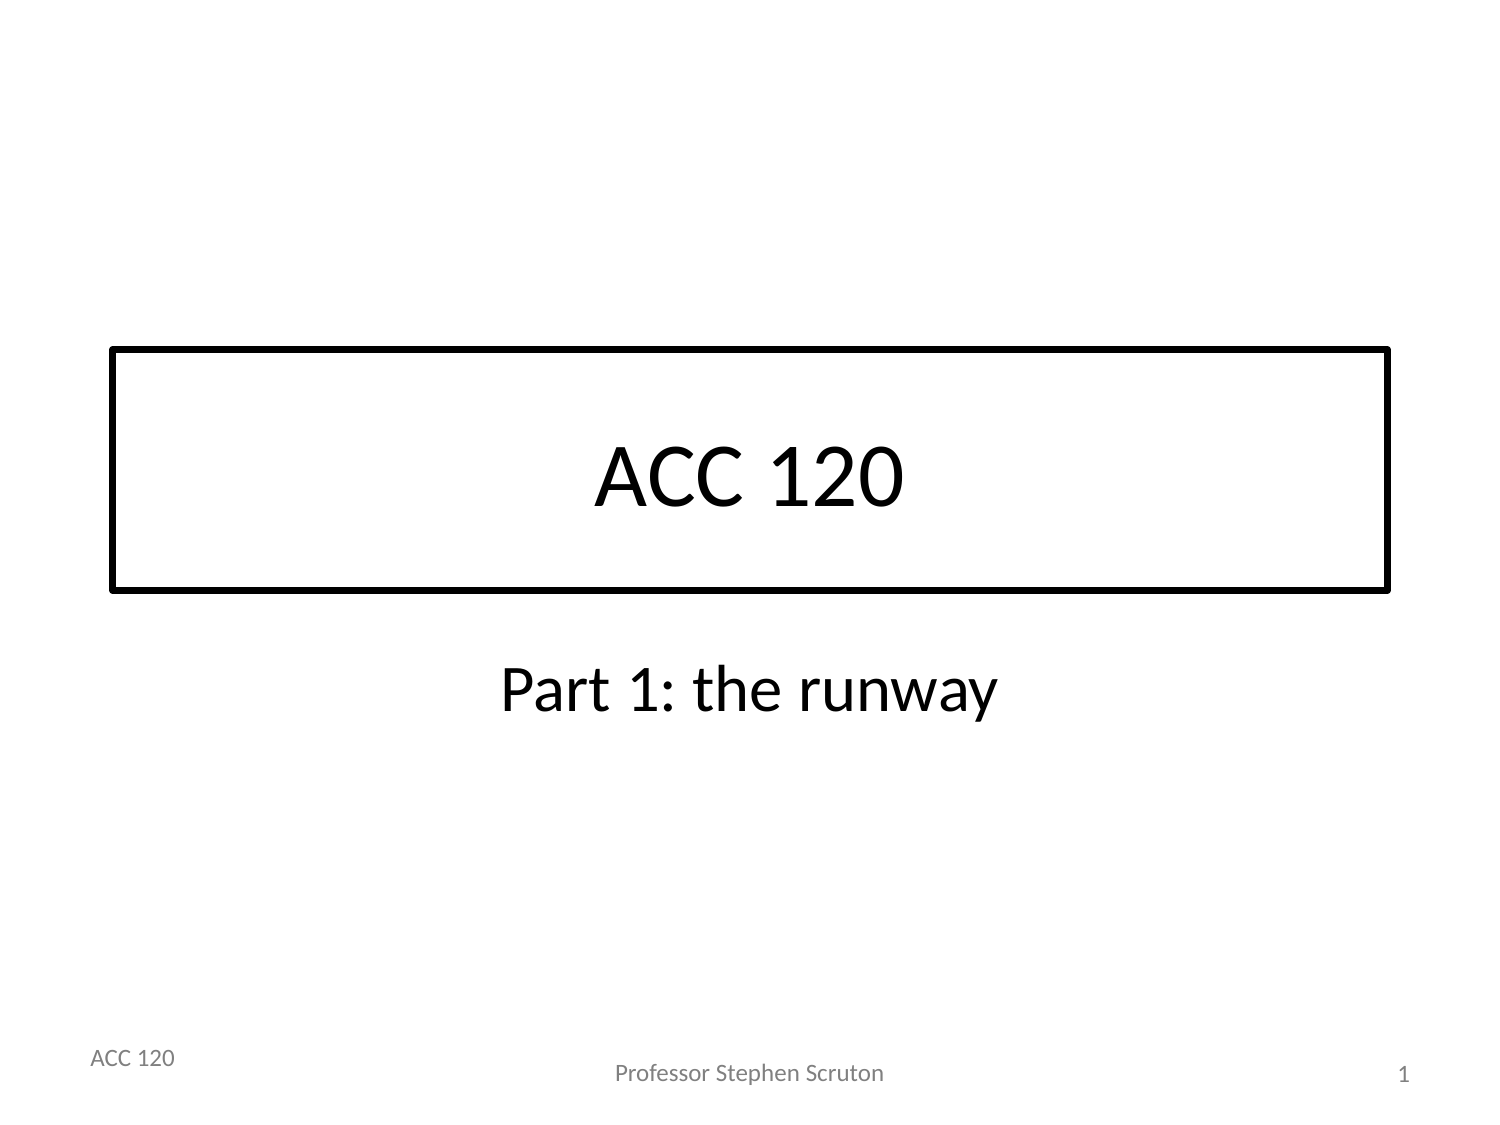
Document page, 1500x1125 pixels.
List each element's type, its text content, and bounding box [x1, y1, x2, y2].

subtitle Part 1: the runway [225, 637, 1275, 925]
title ACC 120 [112, 349, 1388, 591]
slide_number 1 [1074, 1042, 1425, 1103]
